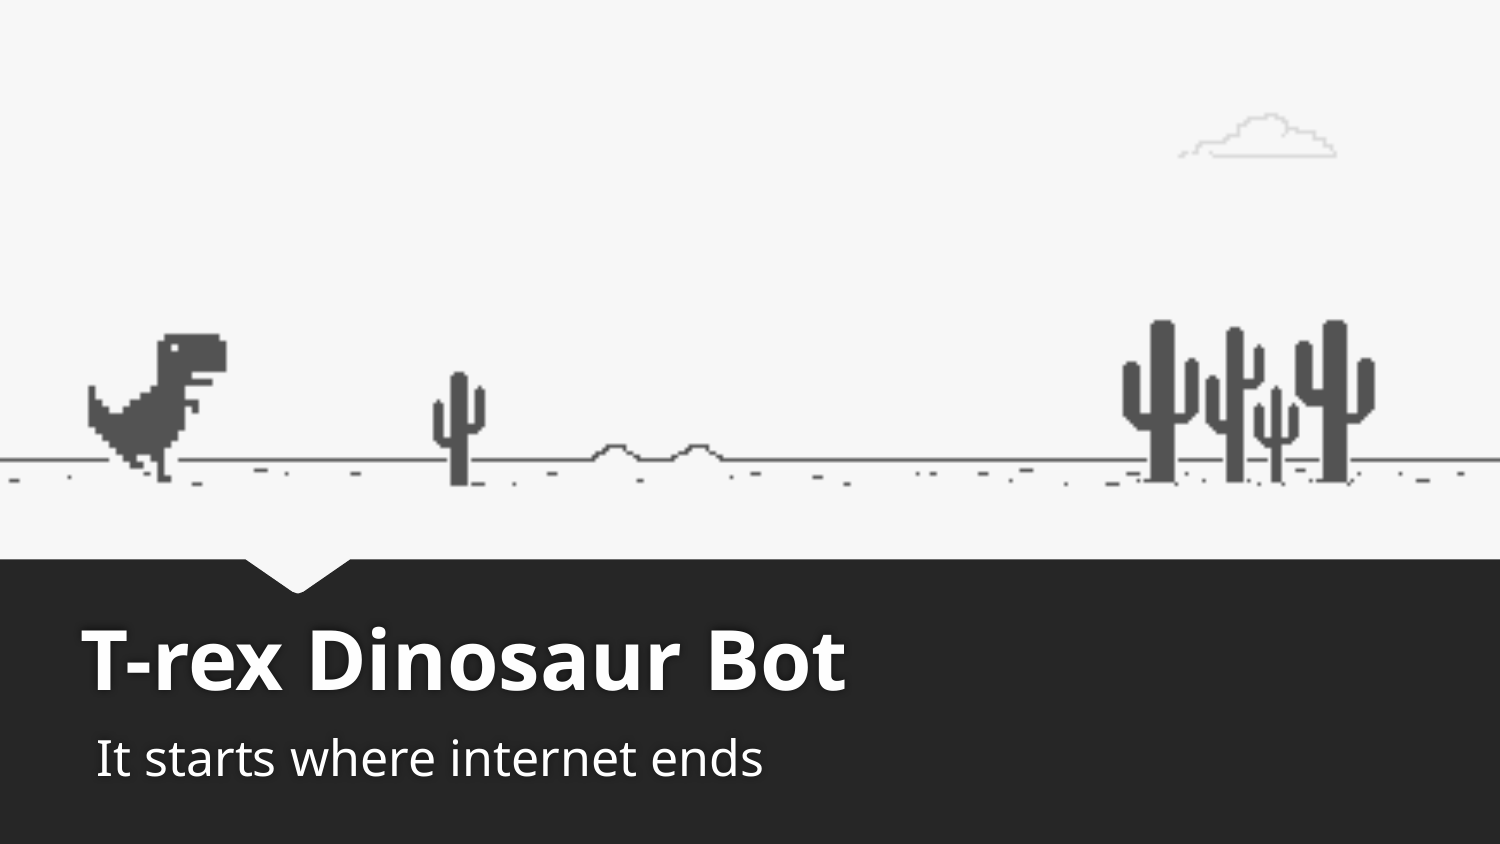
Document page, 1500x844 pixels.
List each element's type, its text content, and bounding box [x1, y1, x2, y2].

text_box [0, 601, 1500, 844]
picture [0, 0, 1500, 601]
title T-rex Dinosaur Bot [65, 627, 1367, 724]
subtitle It starts where internet ends [81, 718, 1383, 772]
